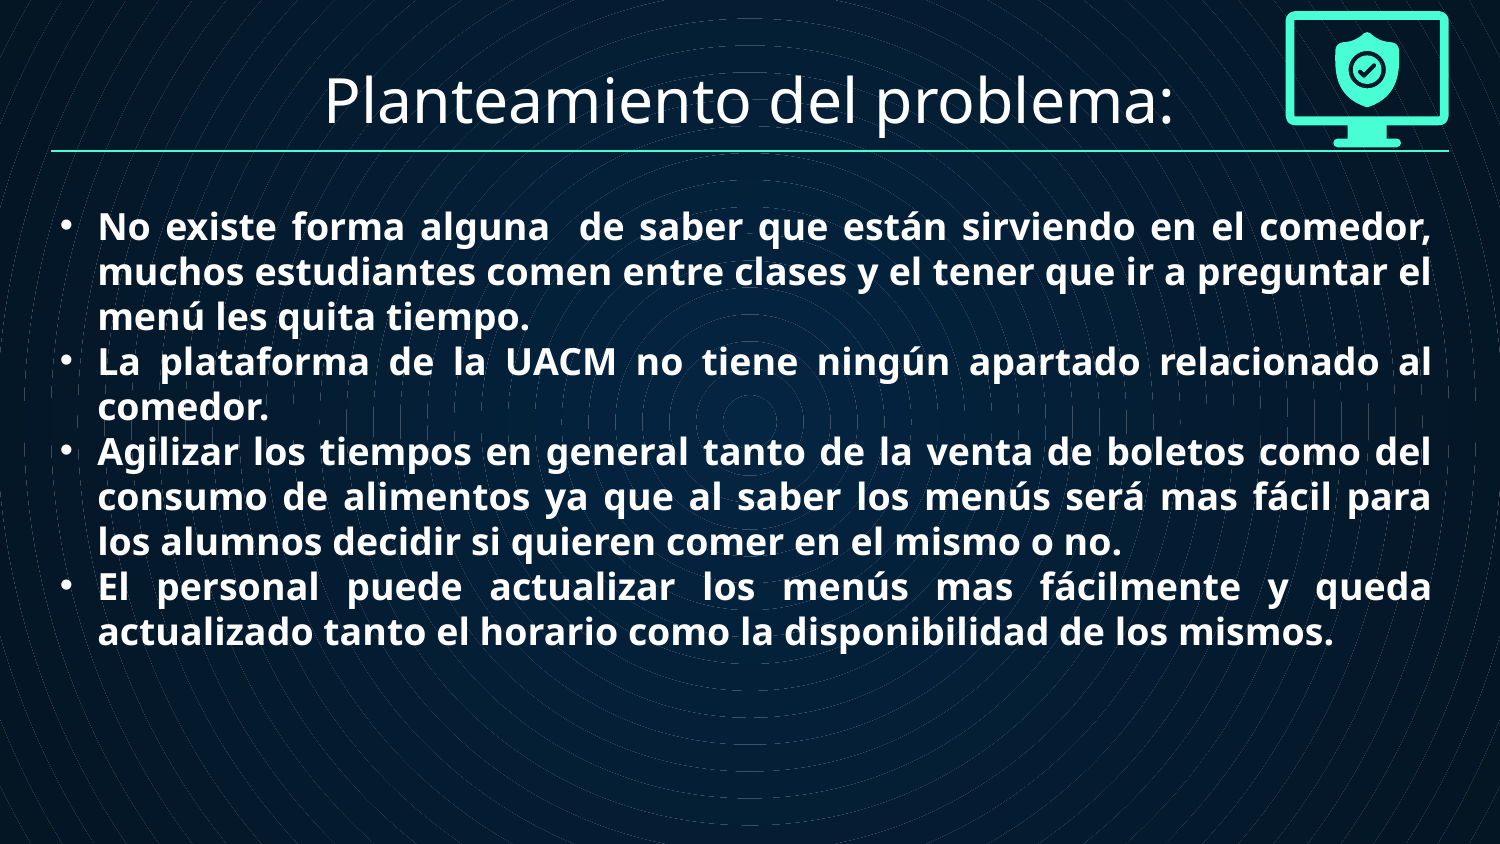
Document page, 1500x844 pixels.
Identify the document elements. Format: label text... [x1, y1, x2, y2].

subtitle No existe forma alguna de saber que están sirviendo en el comedor, muchos estudiantes comen entre clases y el tener que ir a preguntar el menú les quita tiempo. La plataforma de la UACM no tiene ningún apartado relacionado al comedor. Agilizar los tiempos en general tanto de la venta de boletos como del consumo de alimentos ya que al saber los menús será mas fácil para los alumnos decidir si quieren comer en el mismo o no. El personal puede actualizar los menús mas fácilmente y queda actualizado tanto el horario como la disponibilidad de los mismos. [44, 187, 1449, 793]
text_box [1285, 10, 1450, 148]
title Planteamiento del problema: [51, 51, 1280, 150]
